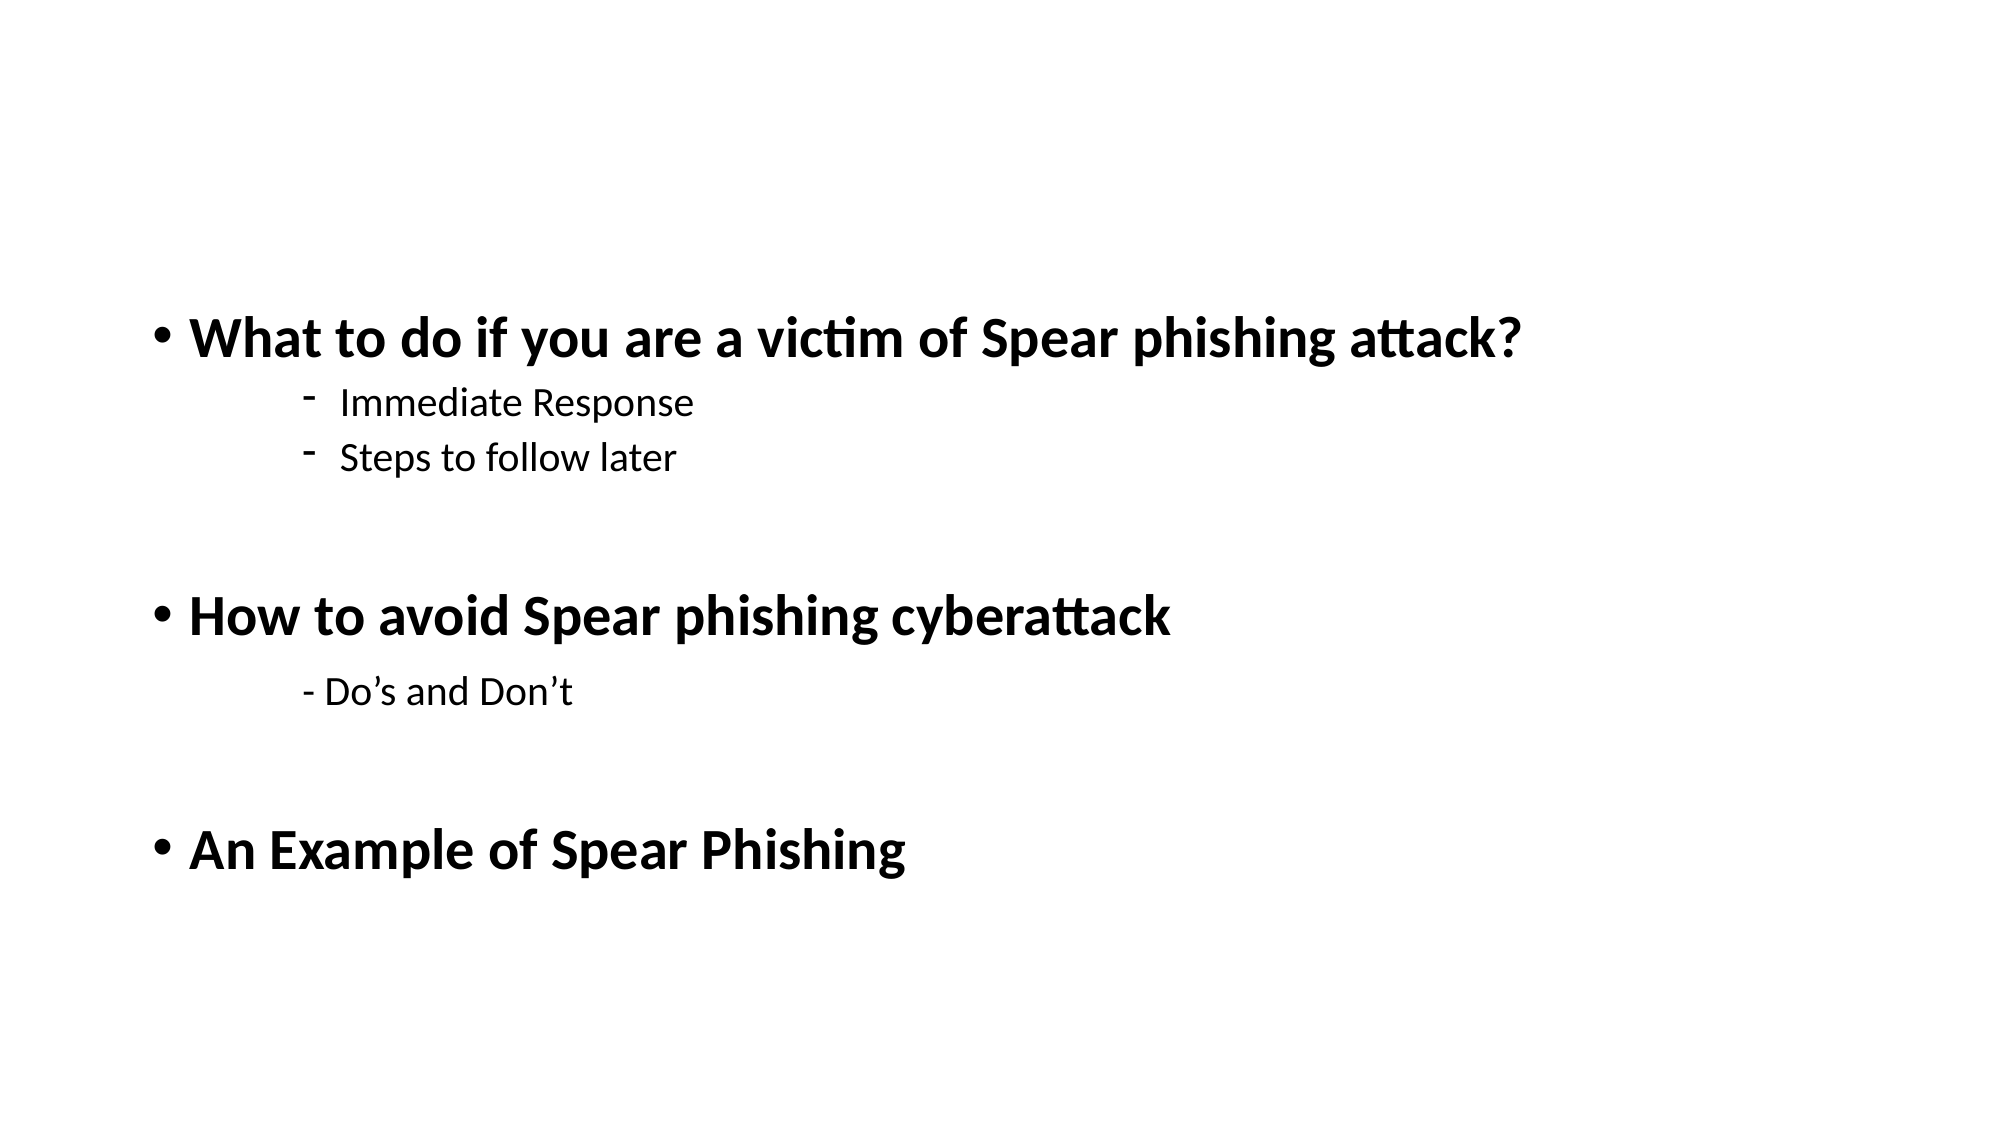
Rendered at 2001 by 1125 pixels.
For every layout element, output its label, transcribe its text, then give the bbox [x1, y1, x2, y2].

list What to do if you are a victim of Spear phishing attack? Immediate Response Steps to follow later How to avoid Spear phishing cyberattack - Do’s and Don’t An Example of Spear Phishing [137, 299, 1863, 1014]
